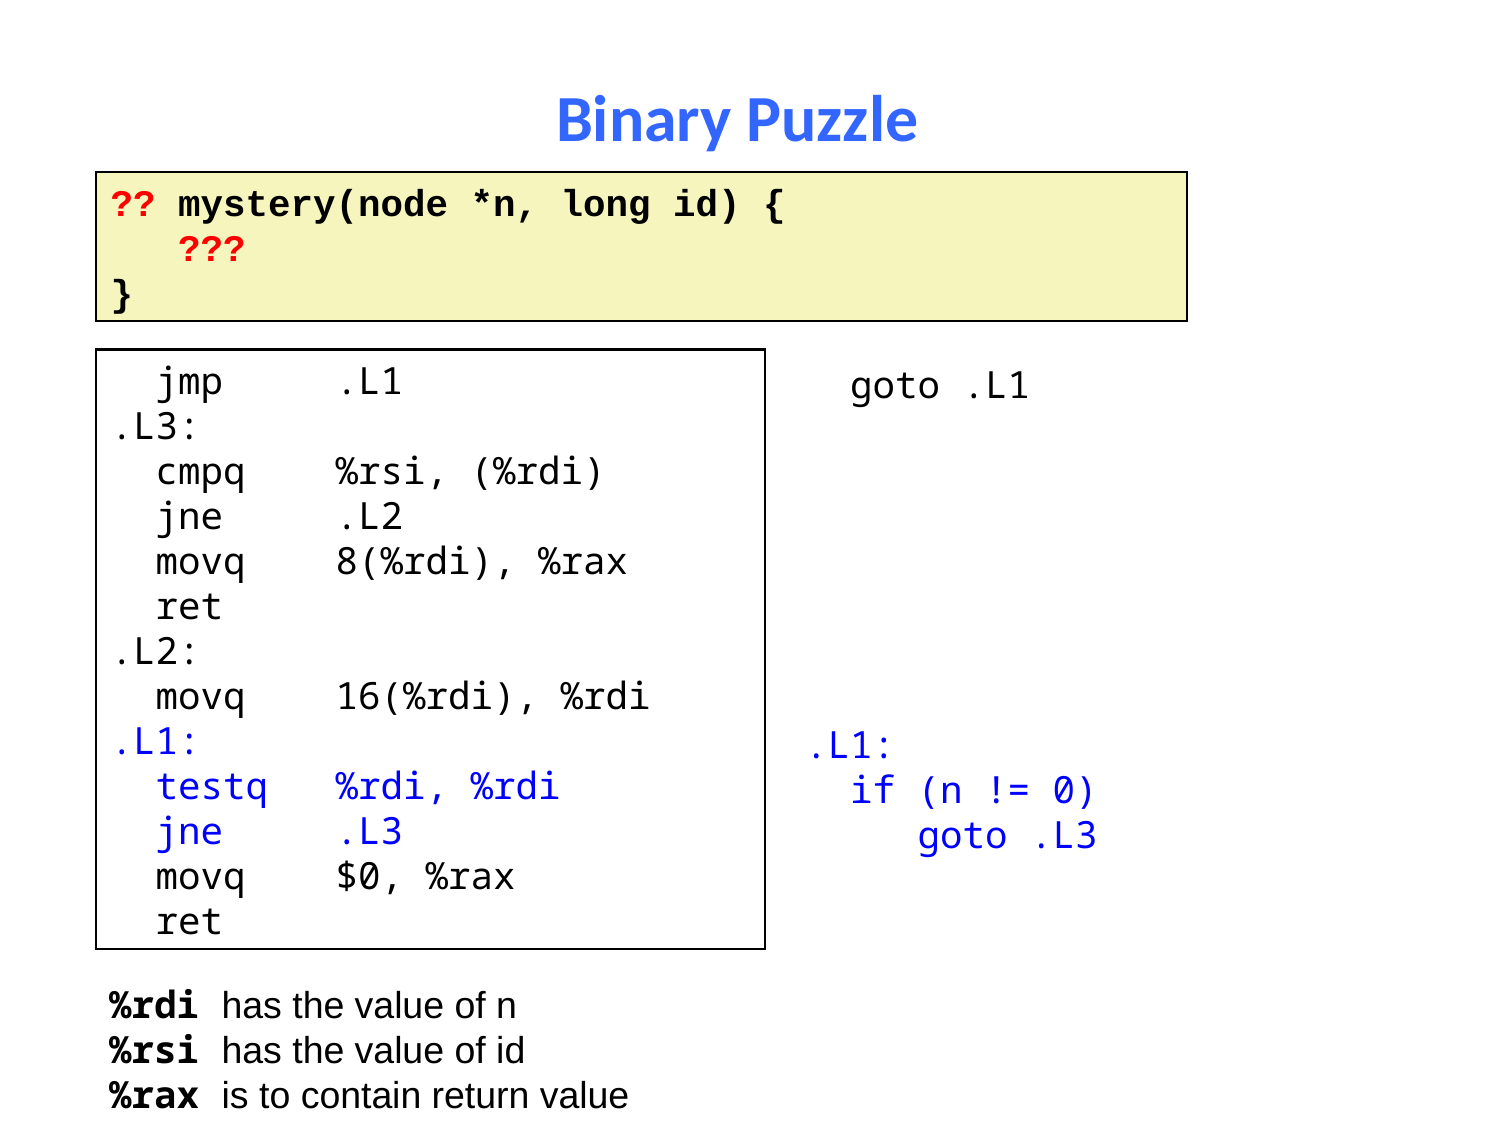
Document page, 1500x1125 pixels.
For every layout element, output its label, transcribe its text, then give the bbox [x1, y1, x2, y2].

text_box ?? mystery(node *n, long id) { ??? } [95, 171, 1187, 322]
text_box goto .L1 .L1: if (n != 0) goto .L3 [790, 353, 1460, 953]
text_box jmp .L1 .L3: cmpq %rsi, (%rdi) jne .L2 movq 8(%rdi), %rax ret .L2: movq 16(%rdi), %rdi .L1: testq %rdi, %rdi jne .L3 movq $0, %rax ret [95, 349, 766, 949]
text_box %rdi has the value of n %rsi has the value of id %rax is to contain return value [94, 973, 645, 1124]
title Binary Puzzle [50, 68, 1425, 163]
